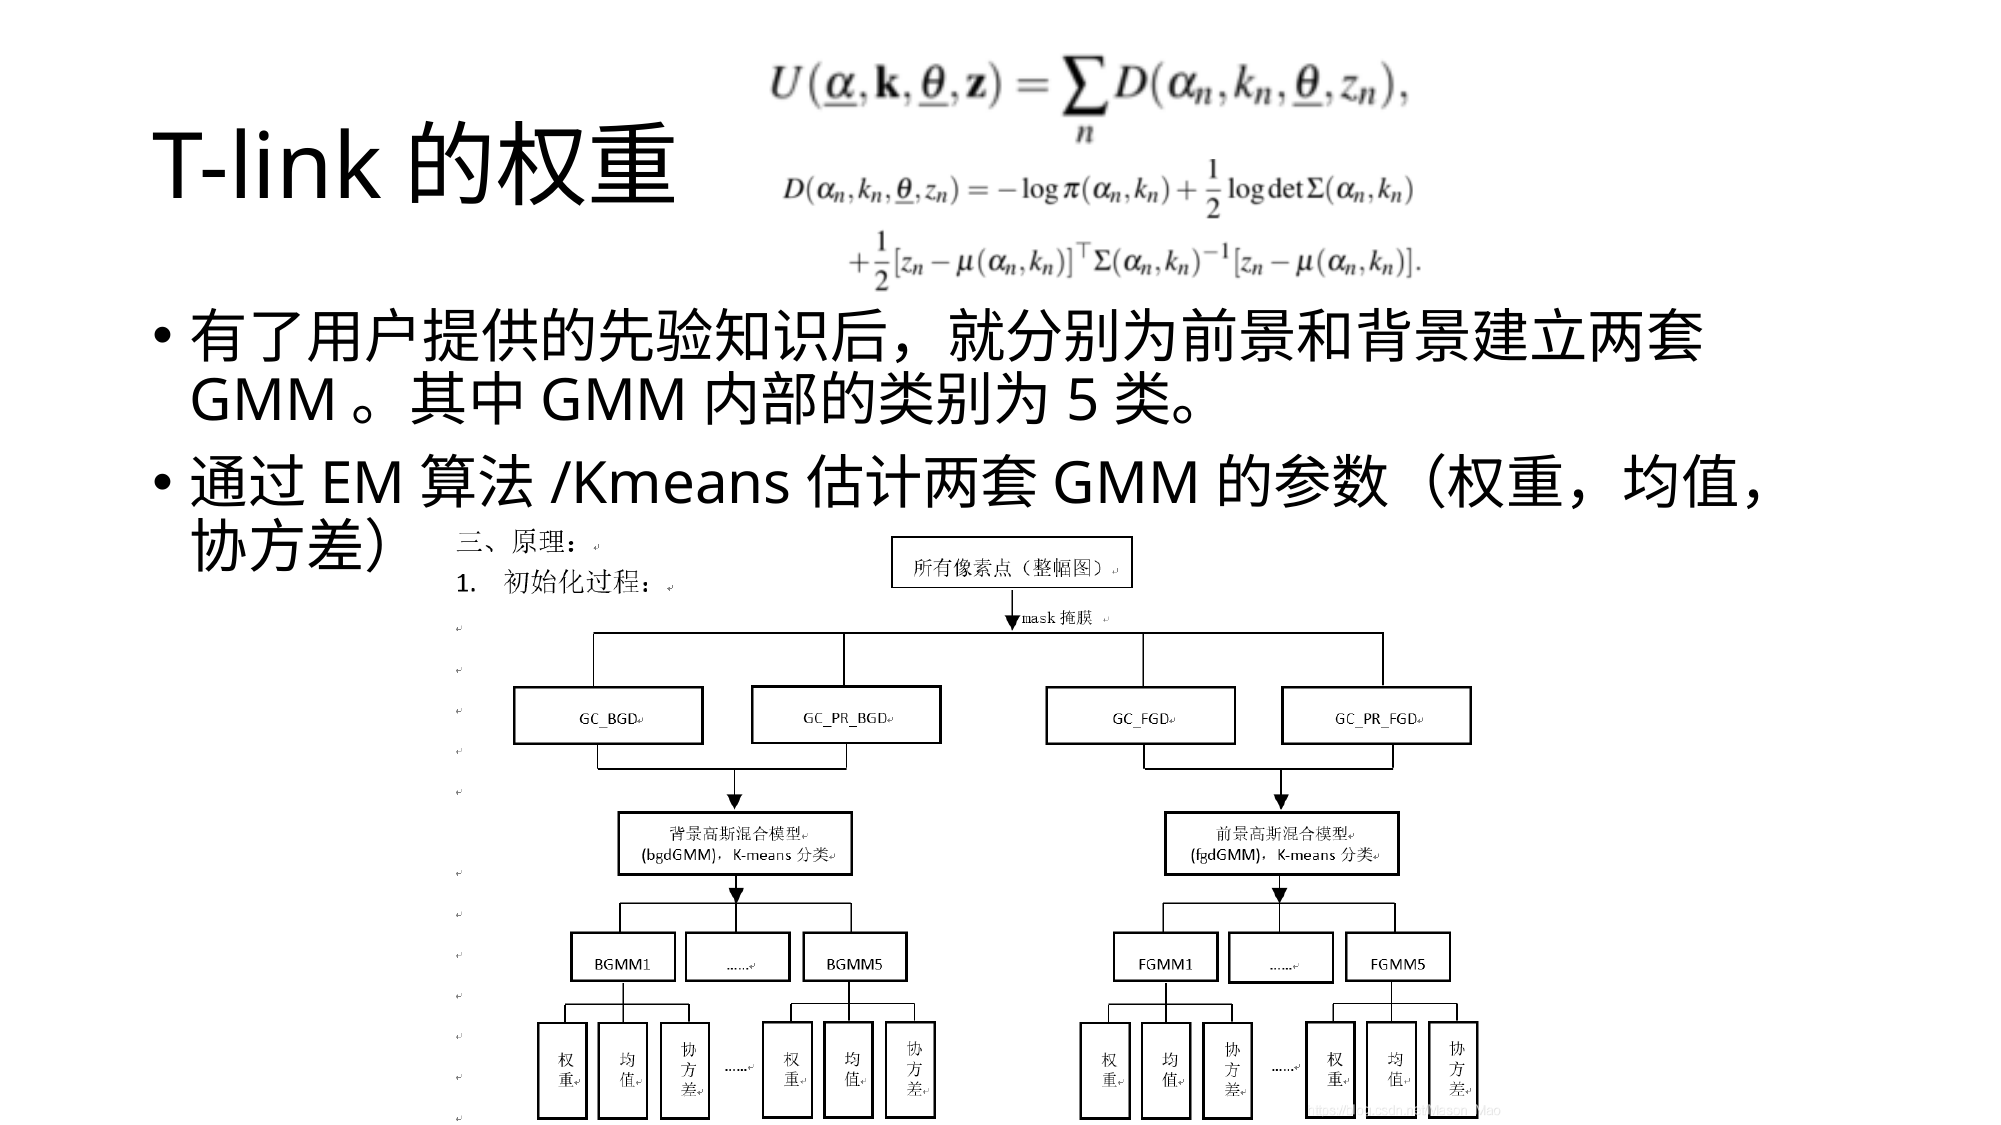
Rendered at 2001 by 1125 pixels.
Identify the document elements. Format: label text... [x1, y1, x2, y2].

picture [731, 42, 1444, 150]
list 有了用户提供的先验知识后，就分别为前景和背景建立两套GMM。其中GMM内部的类别为5类。 通过EM算法/Kmeans估计两套GMM的参数（权重，均值，协方差） [137, 299, 1863, 1014]
title T-link的权重 [137, 59, 1863, 278]
picture [761, 159, 1444, 292]
picture [447, 524, 1508, 1125]
